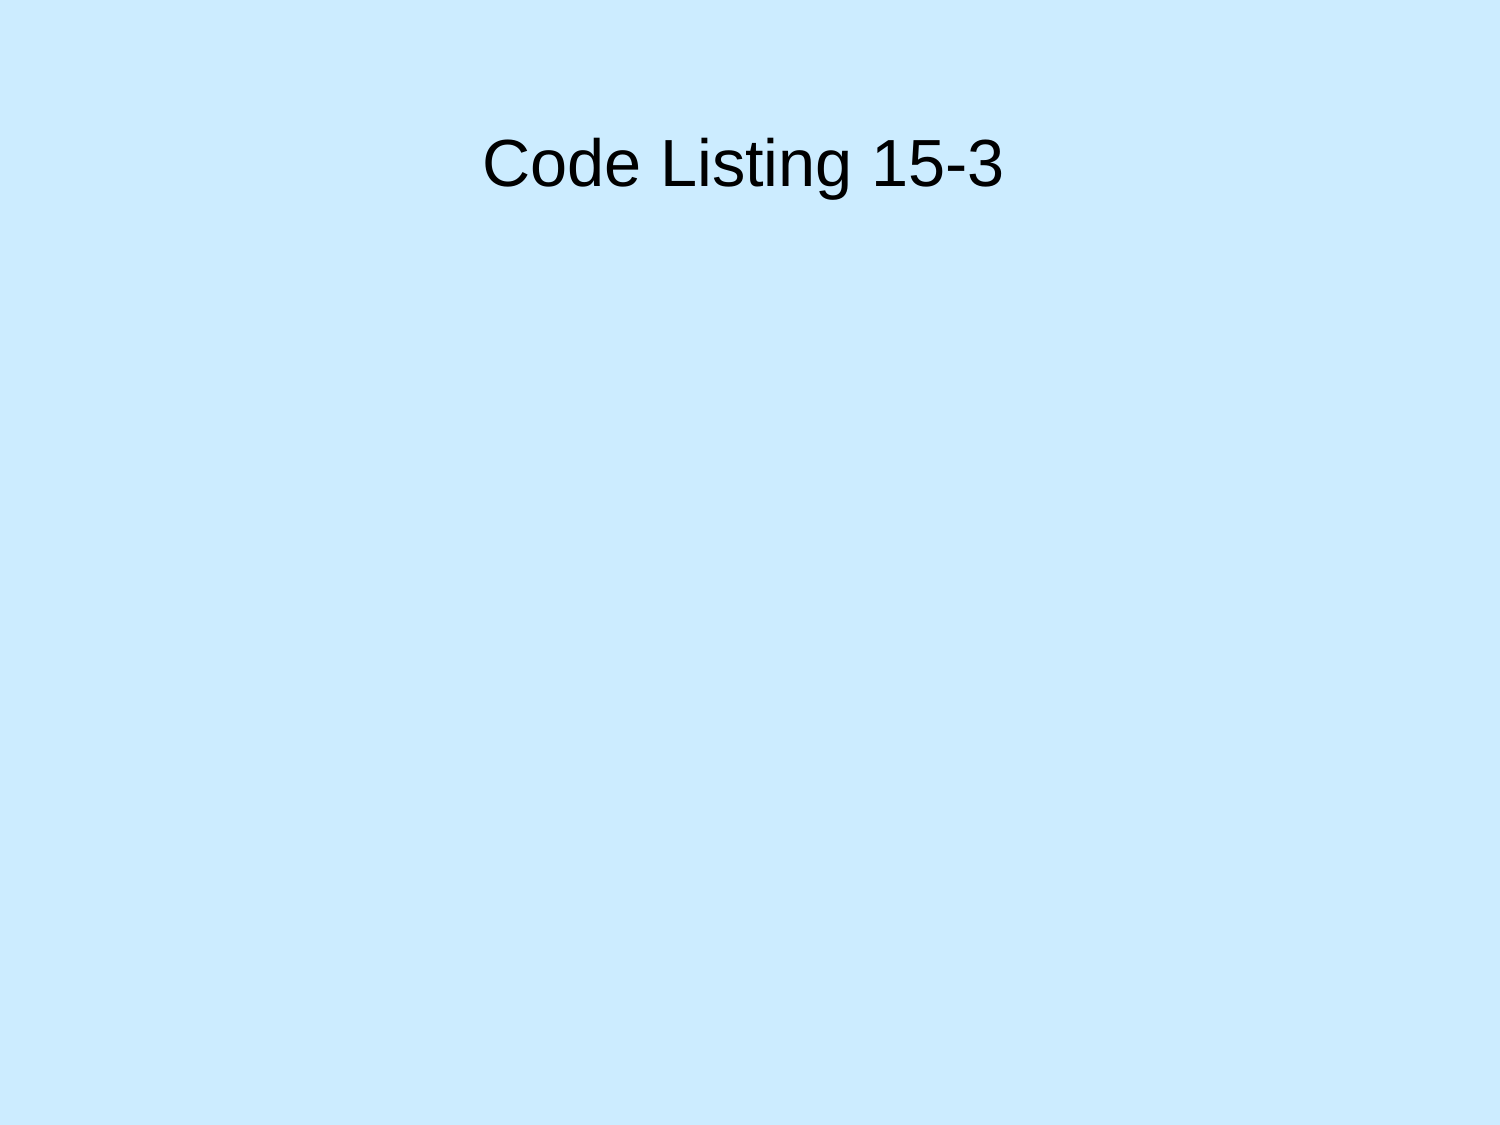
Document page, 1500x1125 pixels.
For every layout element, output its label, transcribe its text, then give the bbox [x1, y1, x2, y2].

subtitle Code Listing 15-3 [362, 112, 1125, 400]
